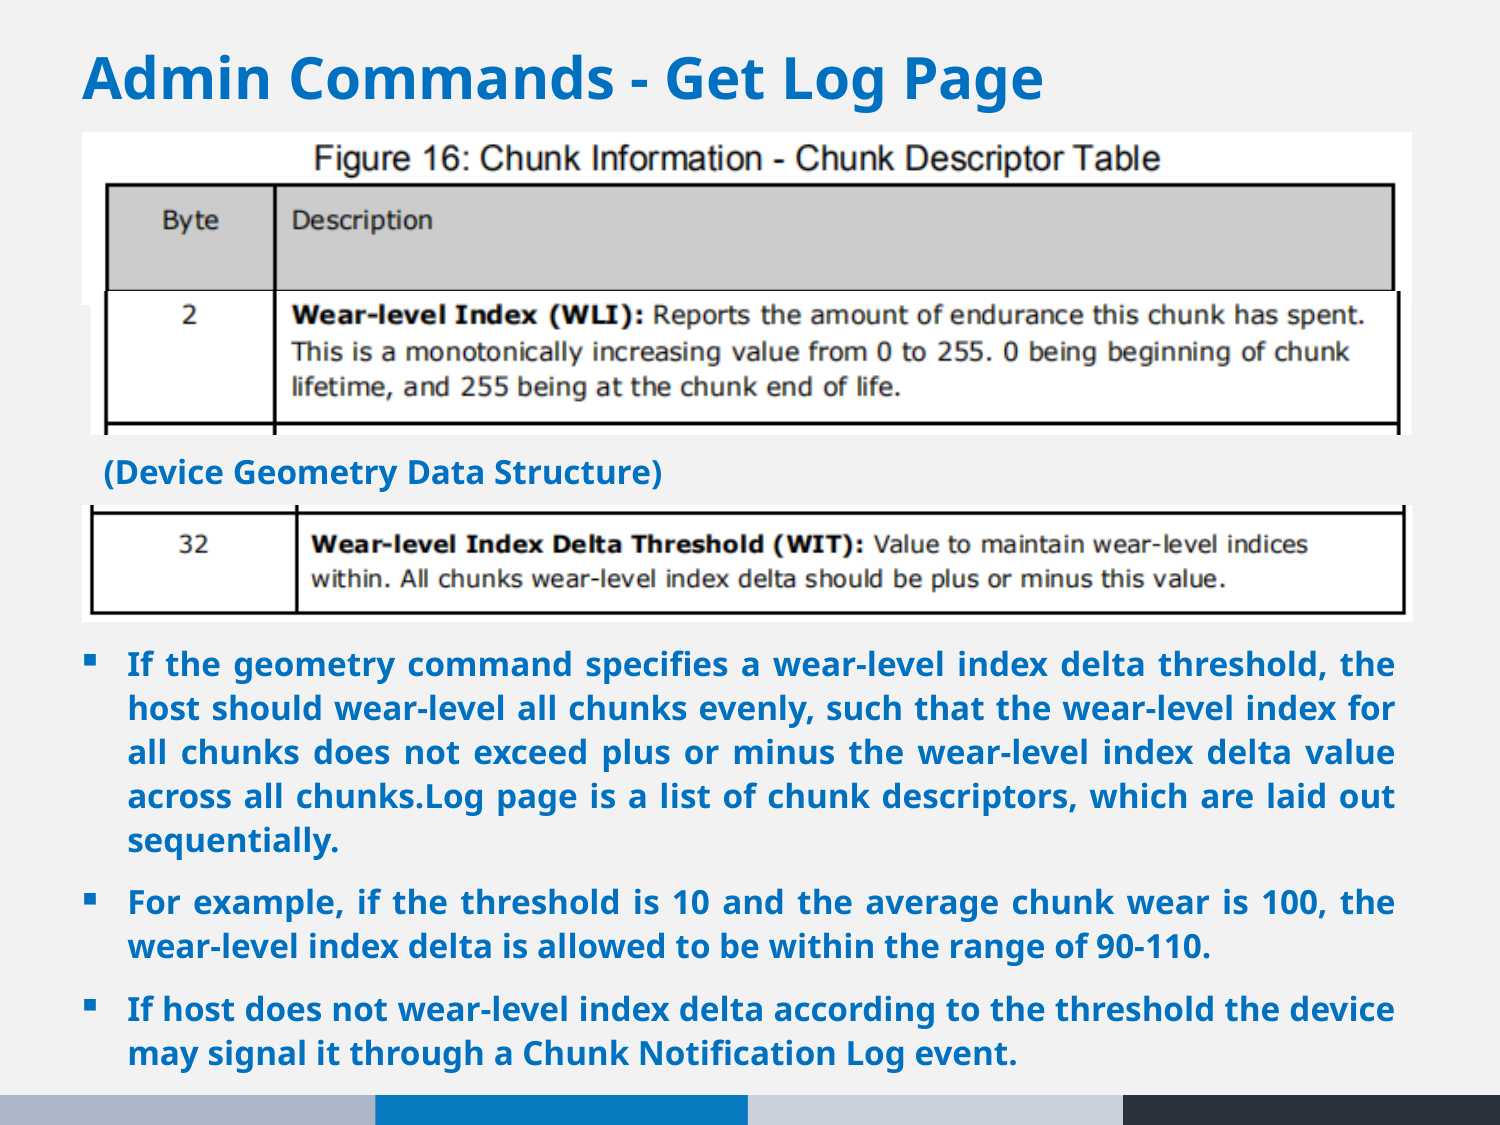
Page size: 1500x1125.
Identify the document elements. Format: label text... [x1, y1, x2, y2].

picture [82, 132, 1412, 435]
text_box (Device Geometry Data Structure) [88, 439, 692, 505]
title Admin Commands - Get Log Page [67, 27, 1399, 133]
list If the geometry command specifies a wear-level index delta threshold, the host should wear-level all chunks evenly, such that the wear-level index for all chunks does not exceed plus or minus the wear-level index delta value across all chunks.Log page is a list of chunk descriptors, which are laid out sequentially. For example, if the threshold is 10 and the average chunk wear is 100, the wear-level index delta is allowed to be within the range of 90-110. If host does not wear-level index delta according to the threshold the device may signal it through a Chunk Notification Log event. [67, 573, 1413, 961]
picture [82, 505, 1413, 622]
